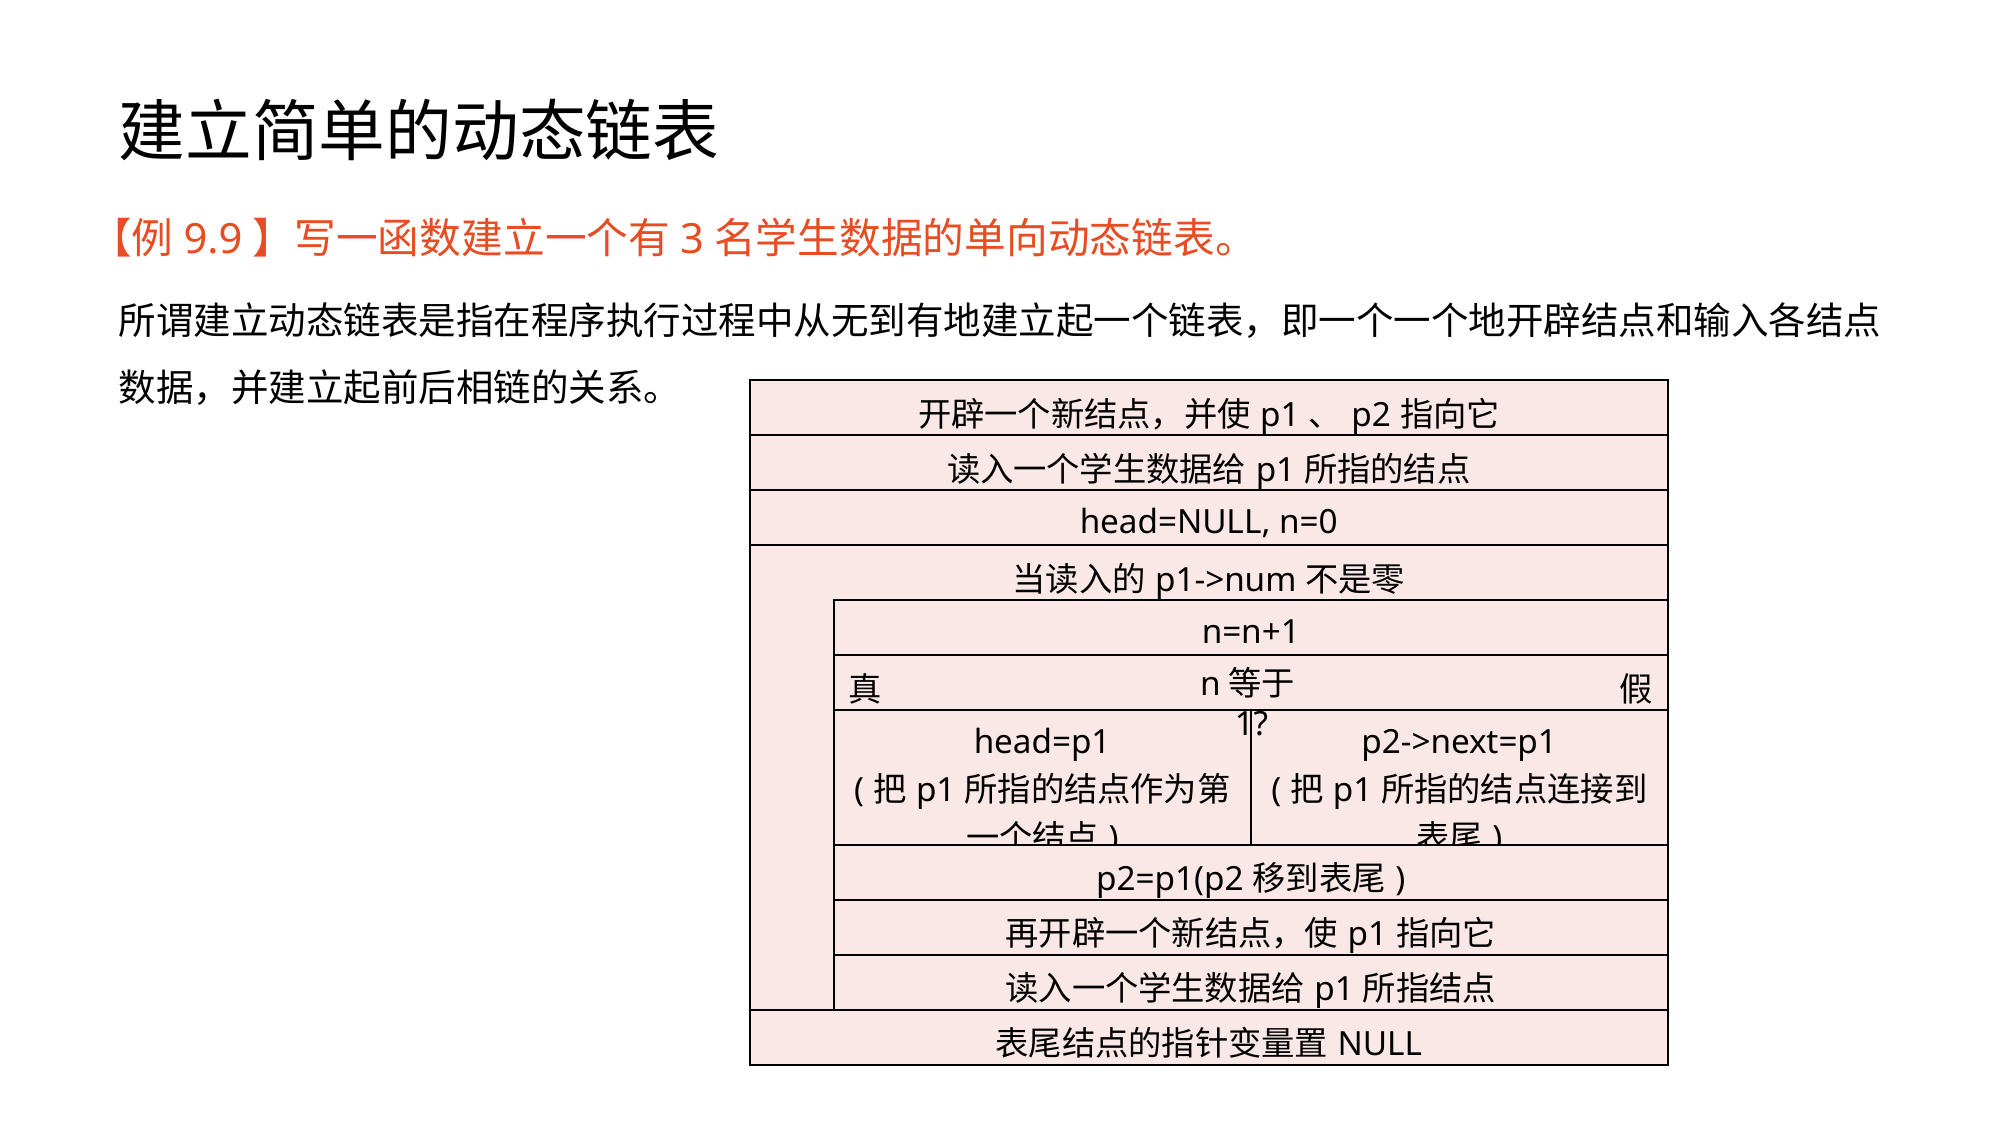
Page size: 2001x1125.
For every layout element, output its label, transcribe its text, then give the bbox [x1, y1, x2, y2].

title 建立简单的动态链表 [103, 55, 1829, 213]
table_cell p2->next=p1 (把p1所指的结点连接到表尾) [1252, 711, 1667, 844]
list 【例9.9】写一函数建立一个有3名学生数据的单向动态链表。 [75, 194, 1753, 285]
text_box n等于1? [1172, 655, 1331, 750]
table_cell 真 [835, 656, 1172, 709]
table_cell [751, 600, 833, 1009]
table_cell 再开辟一个新结点，使p1指向它 [835, 901, 1667, 954]
table_cell head=NULL, n=0 [751, 491, 1667, 544]
table_cell 假 [1331, 656, 1667, 709]
table_cell head=p1 (把p1所指的结点作为第一个结点) [835, 711, 1250, 844]
table_cell p2=p1(p2移到表尾) [835, 846, 1667, 899]
table_cell 表尾结点的指针变量置NULL [751, 1011, 1667, 1064]
table_header 开辟一个新结点，并使p1、p2指向它 [751, 381, 1667, 434]
table_cell 读入一个学生数据给p1所指的结点 [751, 436, 1667, 489]
text_box 所谓建立动态链表是指在程序执行过程中从无到有地建立起一个链表，即一个一个地开辟结点和输入各结点数据，并建立起前后相链的关系。 [103, 266, 1897, 417]
table_cell 读入一个学生数据给p1所指结点 [835, 956, 1667, 1009]
table_cell n=n+1 [835, 601, 1667, 654]
table_cell 当读入的p1->num不是零 [751, 546, 1667, 600]
